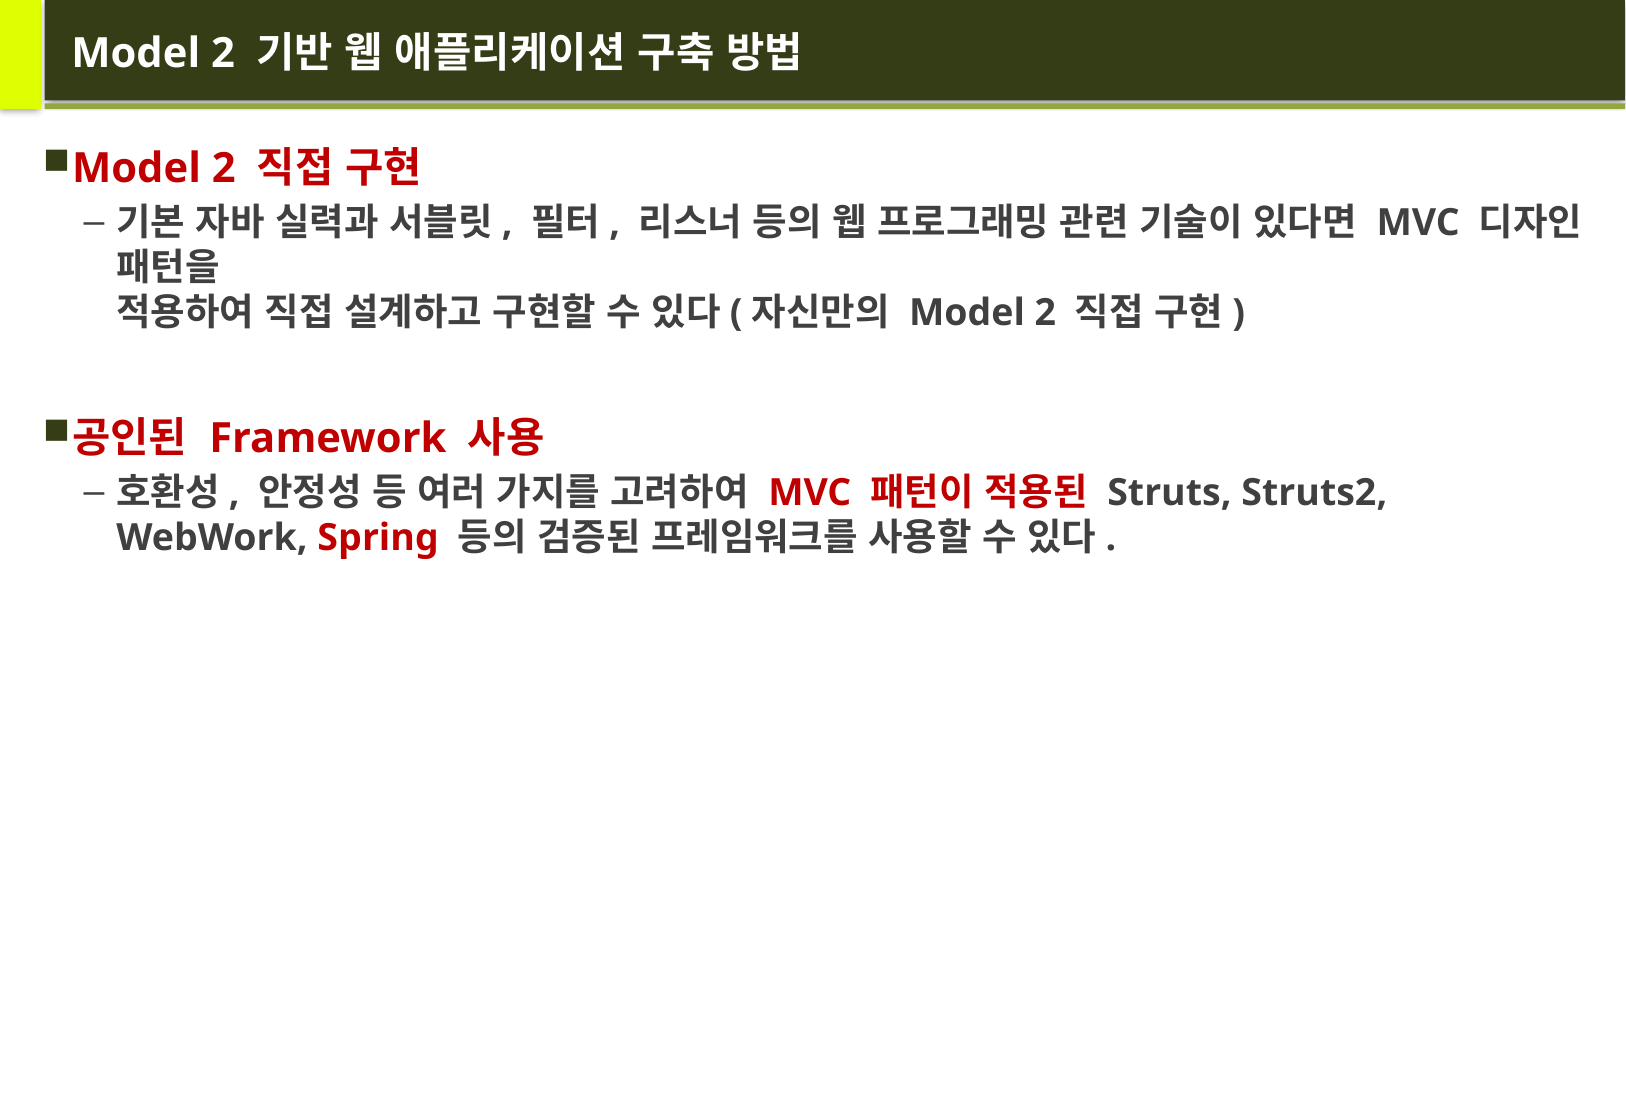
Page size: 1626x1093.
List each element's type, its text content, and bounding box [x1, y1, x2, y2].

list Model 2 직접 구현 기본 자바 실력과 서블릿, 필터, 리스너 등의 웹 프로그래밍 관련 기술이 있다면 MVC 디자인 패턴을 적용하여 직접 설계하고 구현할 수 있다(자신만의 Model 2 직접 구현) 공인된 Framework 사용 호환성, 안정성 등 여러 가지를 고려하여 MVC 패턴이 적용된 Struts, Struts2, WebWork, Spring 등의 검증된 프레임워크를 사용할 수 있다. [27, 132, 1598, 1067]
title Model 2 기반 웹 애플리케이션 구축 방법 [56, 0, 1604, 103]
